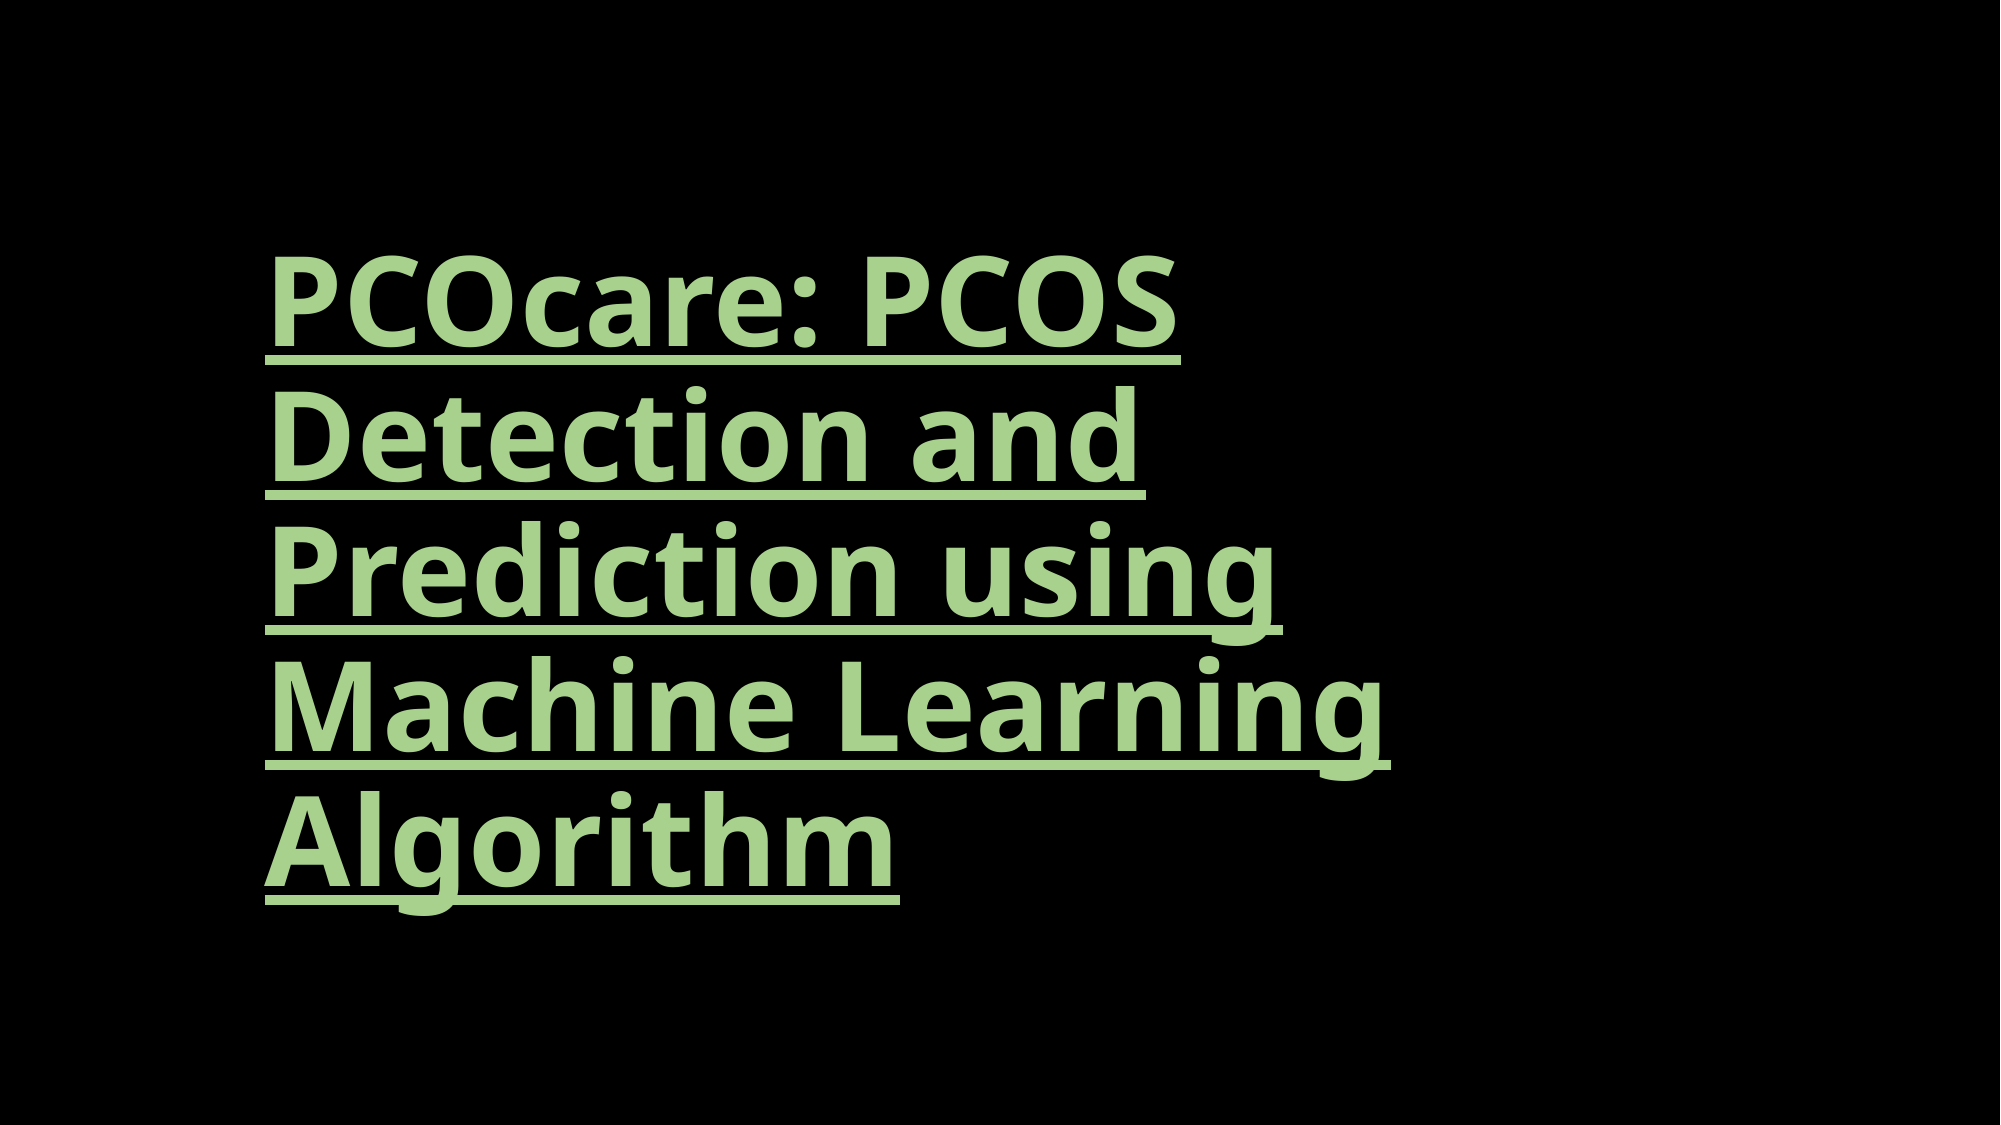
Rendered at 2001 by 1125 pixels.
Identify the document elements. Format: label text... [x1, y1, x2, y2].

title PCOcare: PCOS Detection and Prediction using Machine Learning Algorithm [249, 184, 1728, 921]
